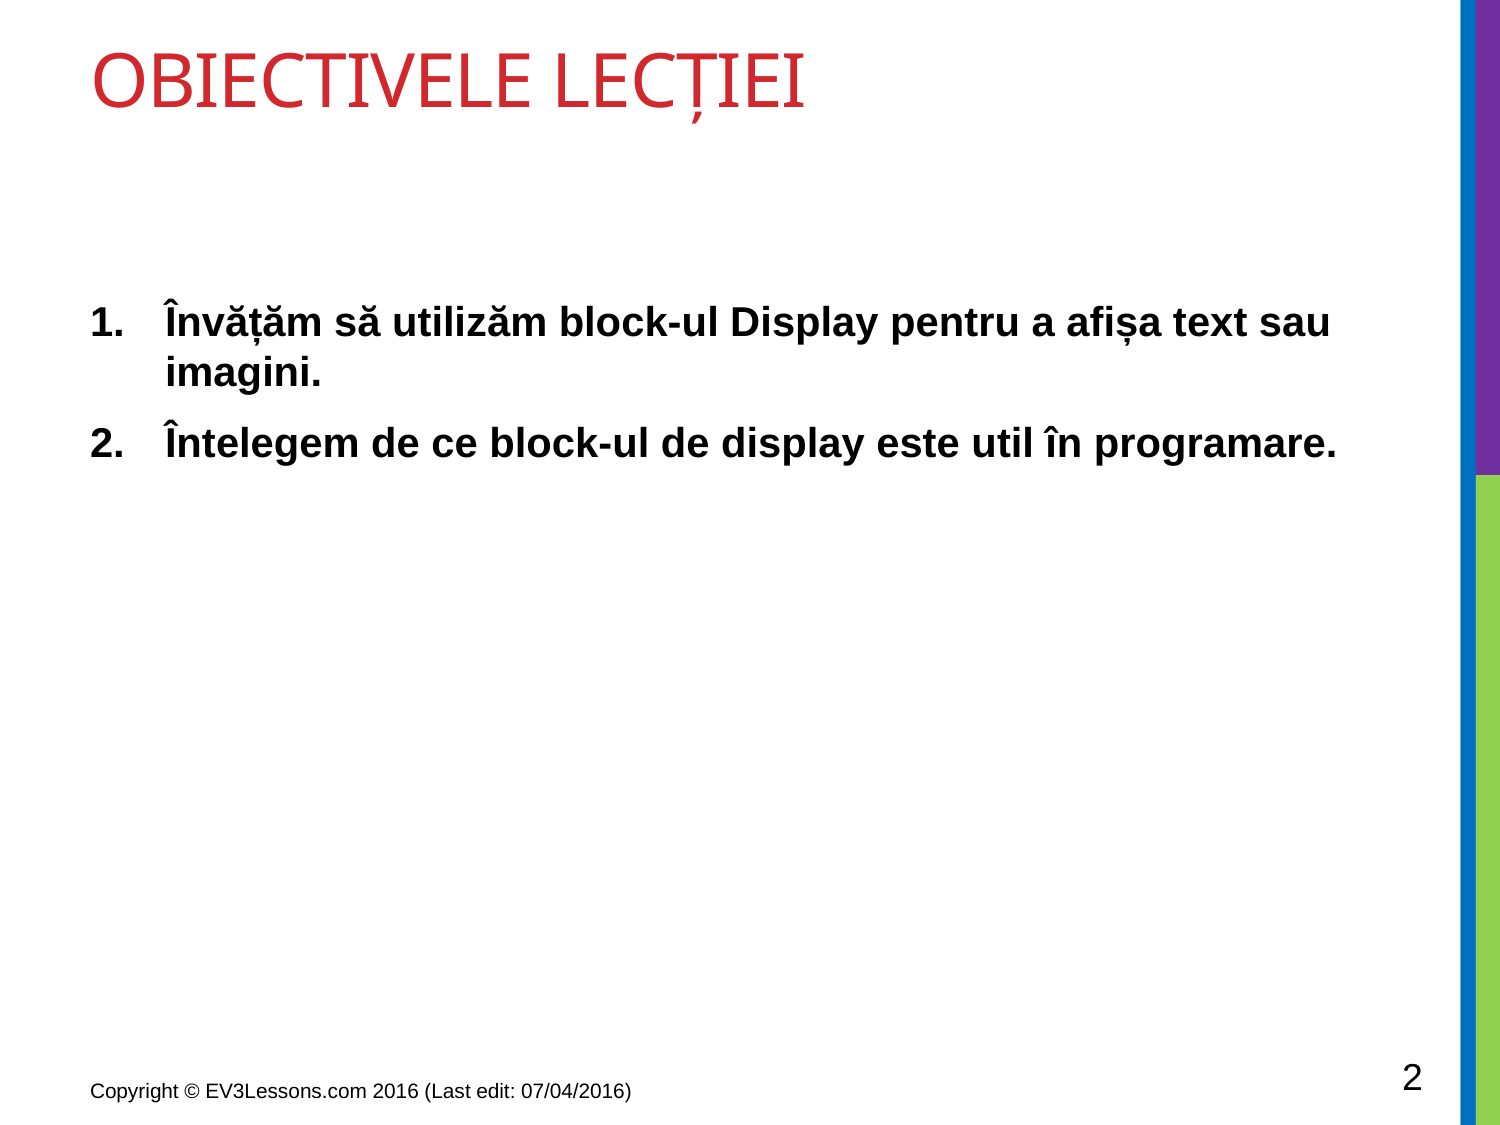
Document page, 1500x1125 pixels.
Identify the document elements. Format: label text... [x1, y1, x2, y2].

slide_number 2 [1387, 1045, 1491, 1106]
list Învățăm să utilizăm block-ul Display pentru a afișa text sau imagini. Întelegem de ce block-ul de display este util în programare. [75, 287, 1428, 1005]
title Obiectivele lecției [75, 25, 1428, 250]
footer Copyright © EV3Lessons.com 2016 (Last edit: 07/04/2016) [75, 1070, 706, 1112]
